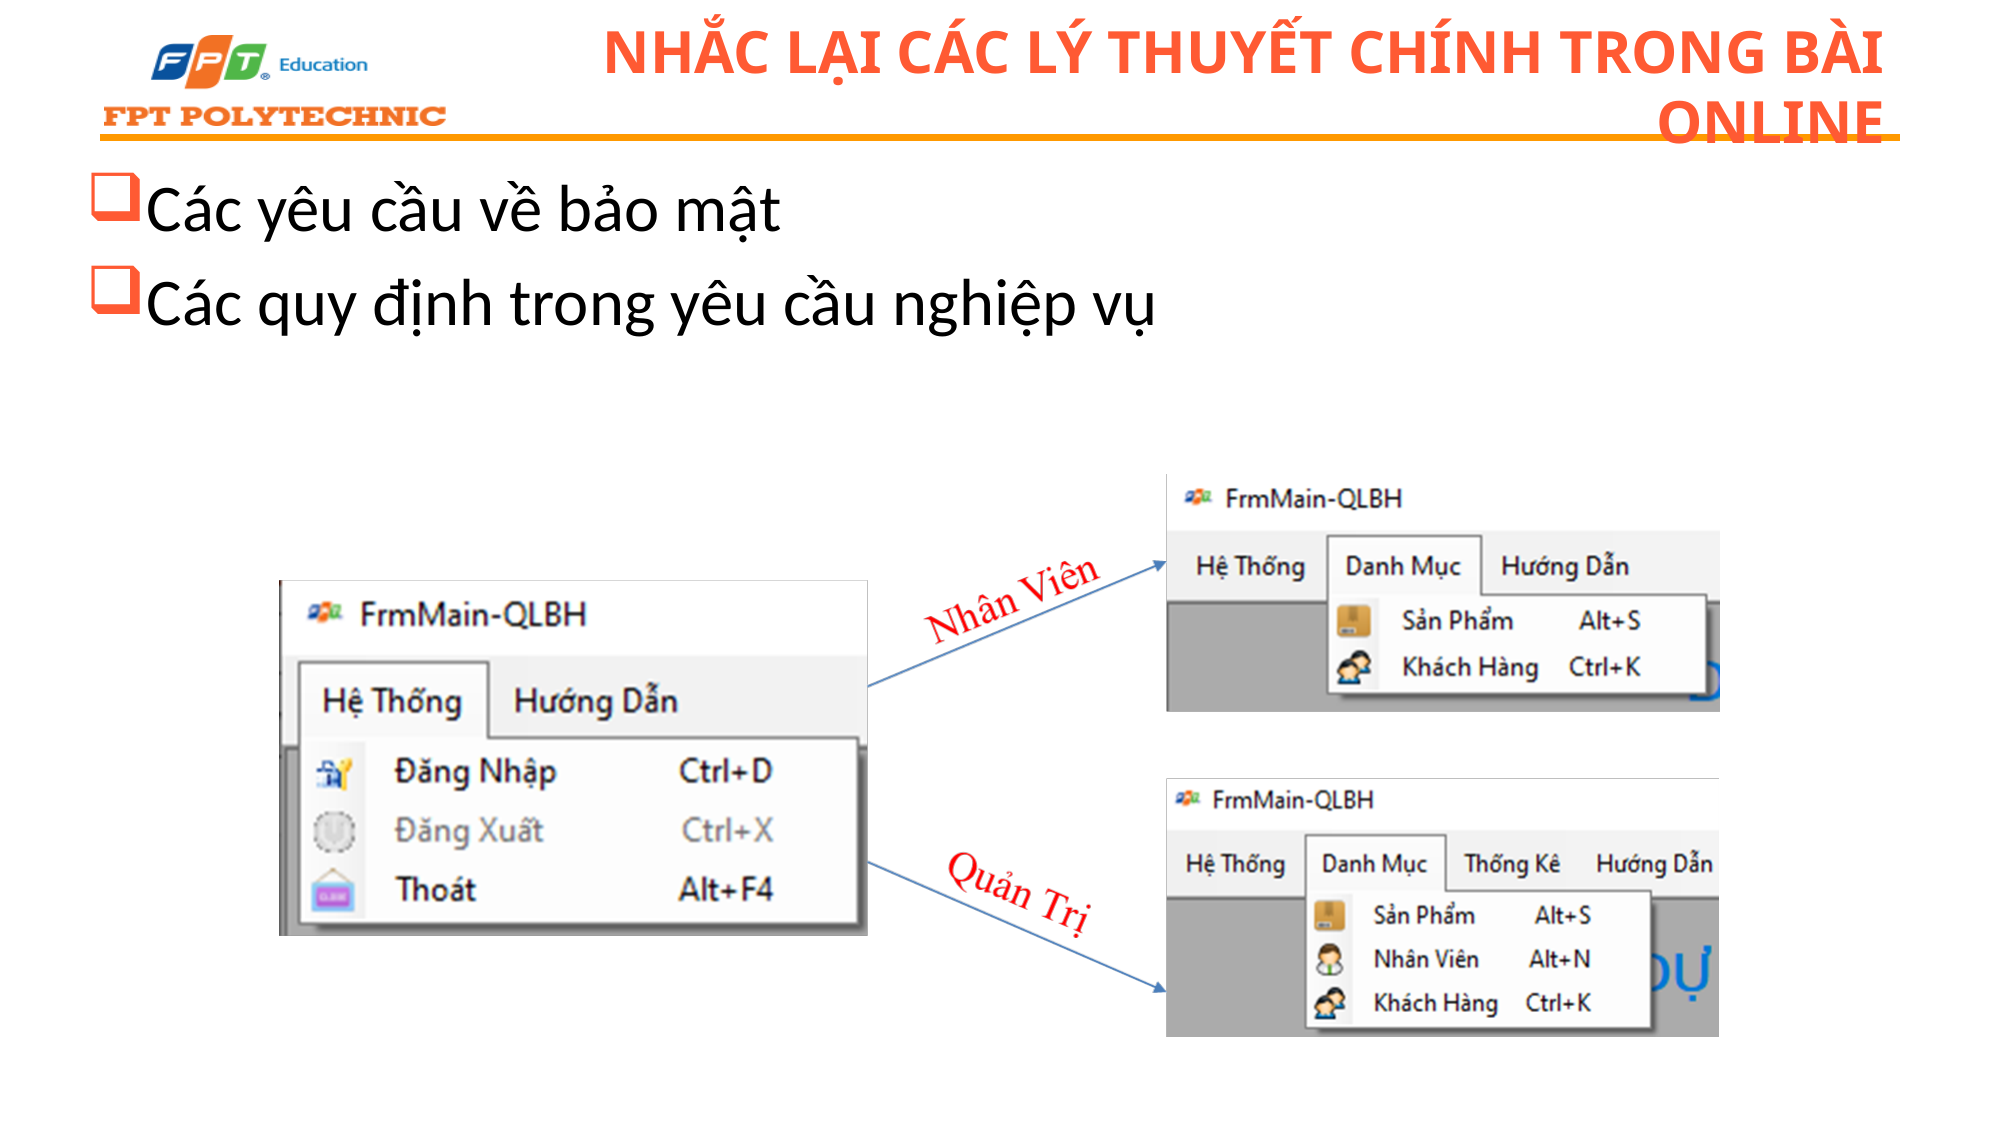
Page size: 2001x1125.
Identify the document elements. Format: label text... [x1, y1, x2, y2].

title Nhắc lại các lý thuyết chính trong bài online [450, 45, 1900, 125]
text_box Các yêu cầu về bảo mật Các quy định trong yêu cầu nghiệp vụ [72, 157, 1963, 685]
picture [104, 35, 450, 126]
picture [279, 474, 1721, 1038]
